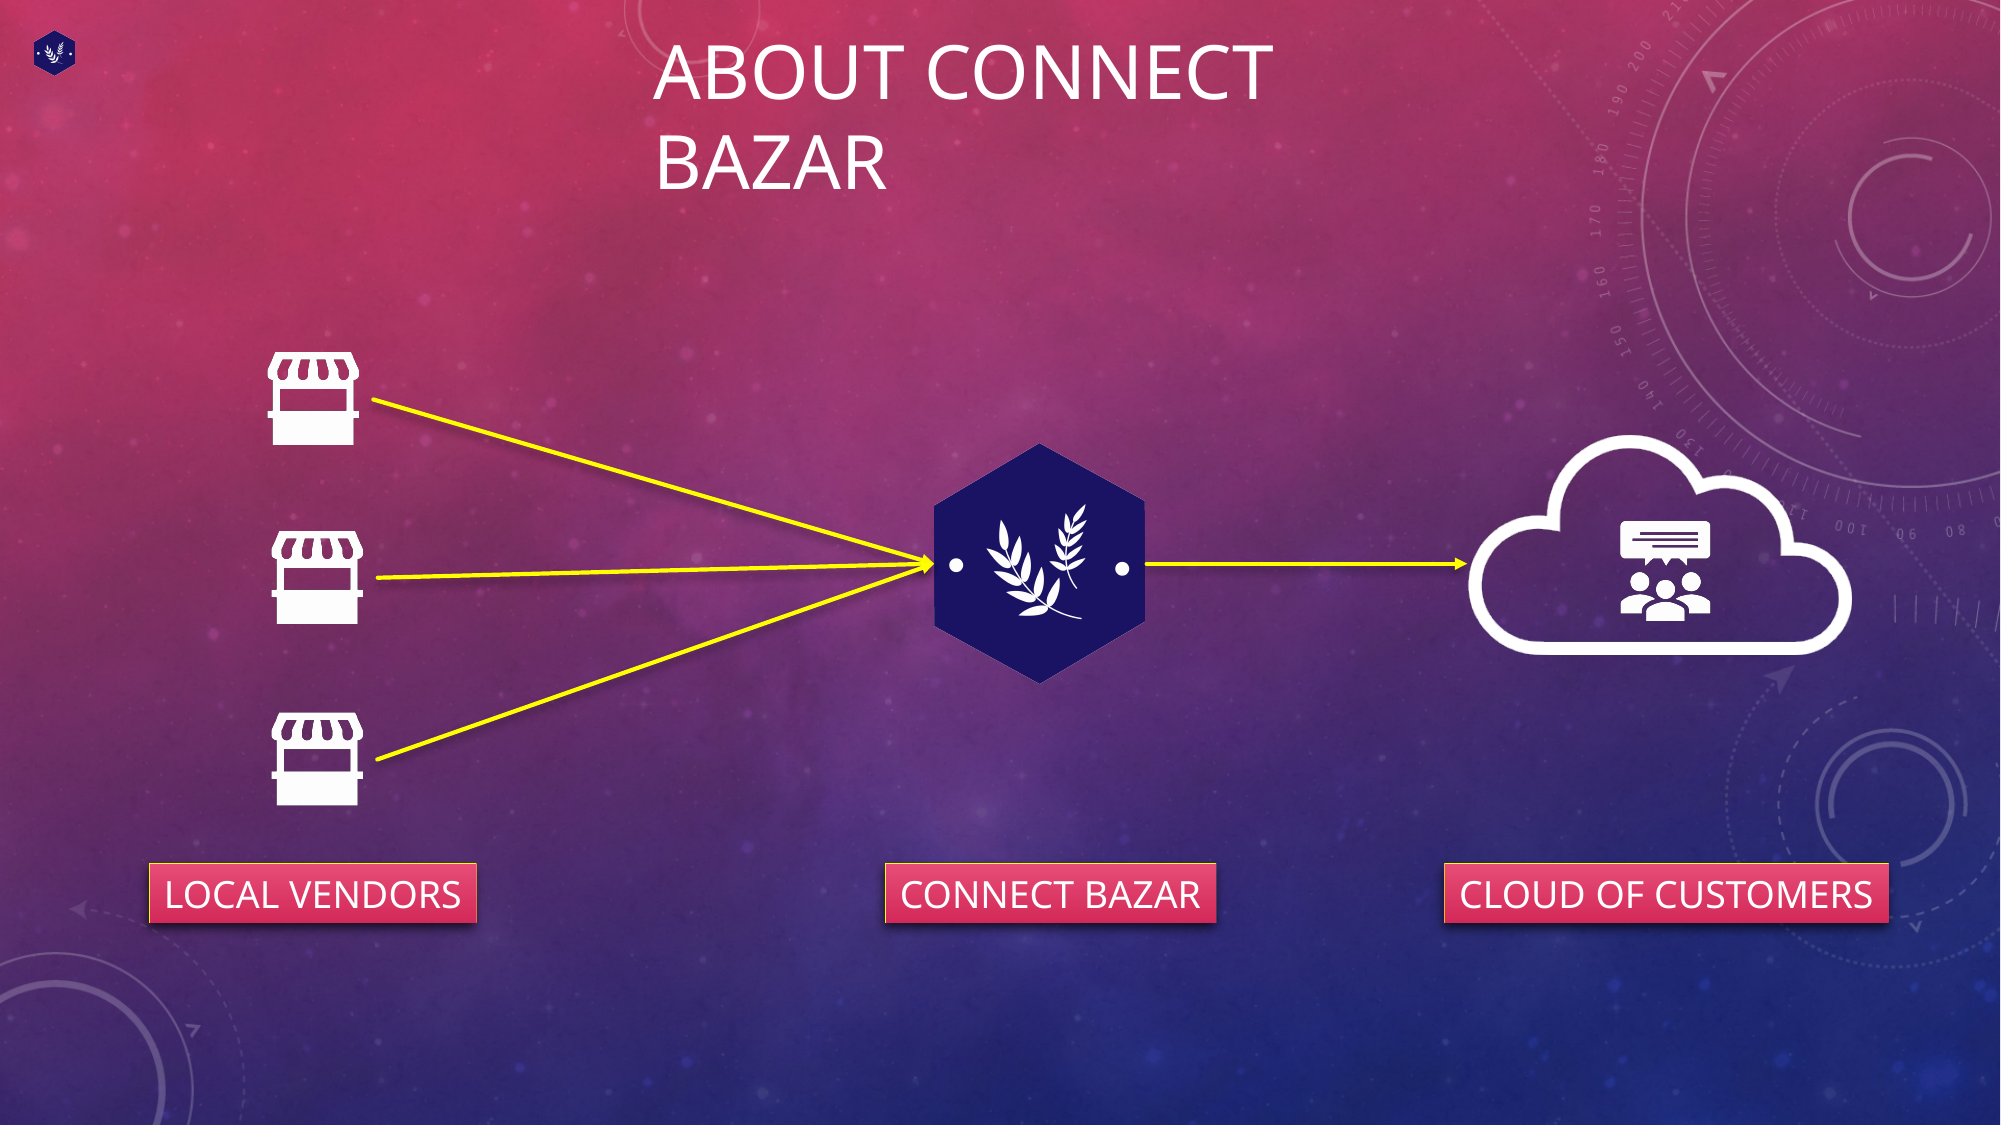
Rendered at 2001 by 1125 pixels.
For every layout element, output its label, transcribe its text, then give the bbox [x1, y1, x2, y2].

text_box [373, 399, 935, 564]
title About connect bazar [638, 0, 1446, 235]
text_box CONNECT BAZAR [885, 863, 1217, 923]
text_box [377, 563, 935, 760]
picture [0, 0, 2001, 1125]
text_box CLOUD OF CUSTOMERS [1444, 863, 1889, 923]
text_box LOCAL VENDORS [149, 863, 477, 923]
